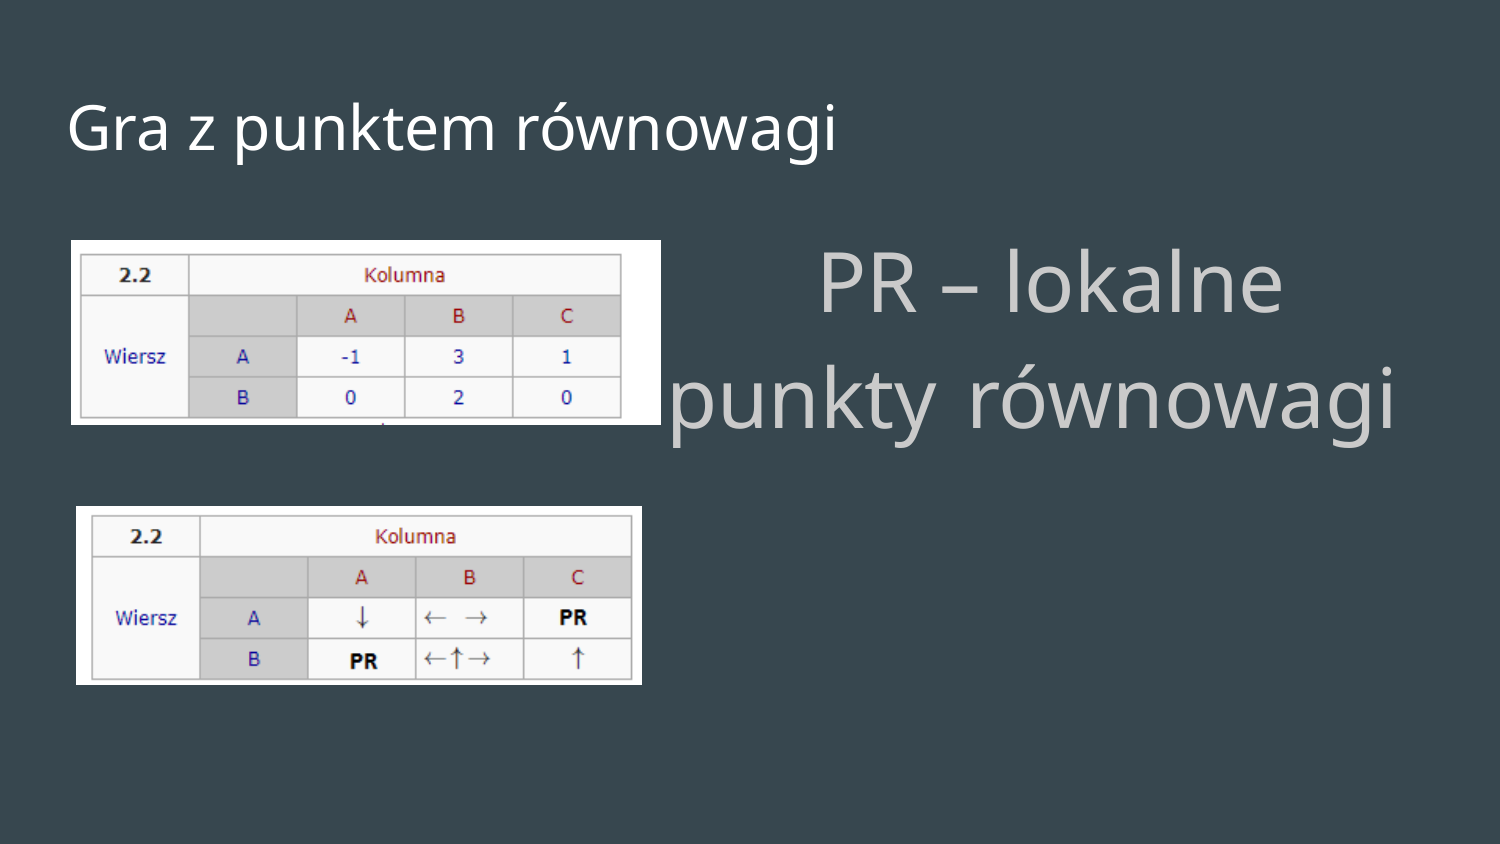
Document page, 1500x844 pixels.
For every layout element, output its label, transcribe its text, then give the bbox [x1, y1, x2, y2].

list PR – lokalne punkty równowagi [51, 189, 1449, 750]
picture [70, 240, 661, 425]
title Gra z punktem równowagi [51, 72, 1449, 167]
picture [75, 506, 642, 685]
